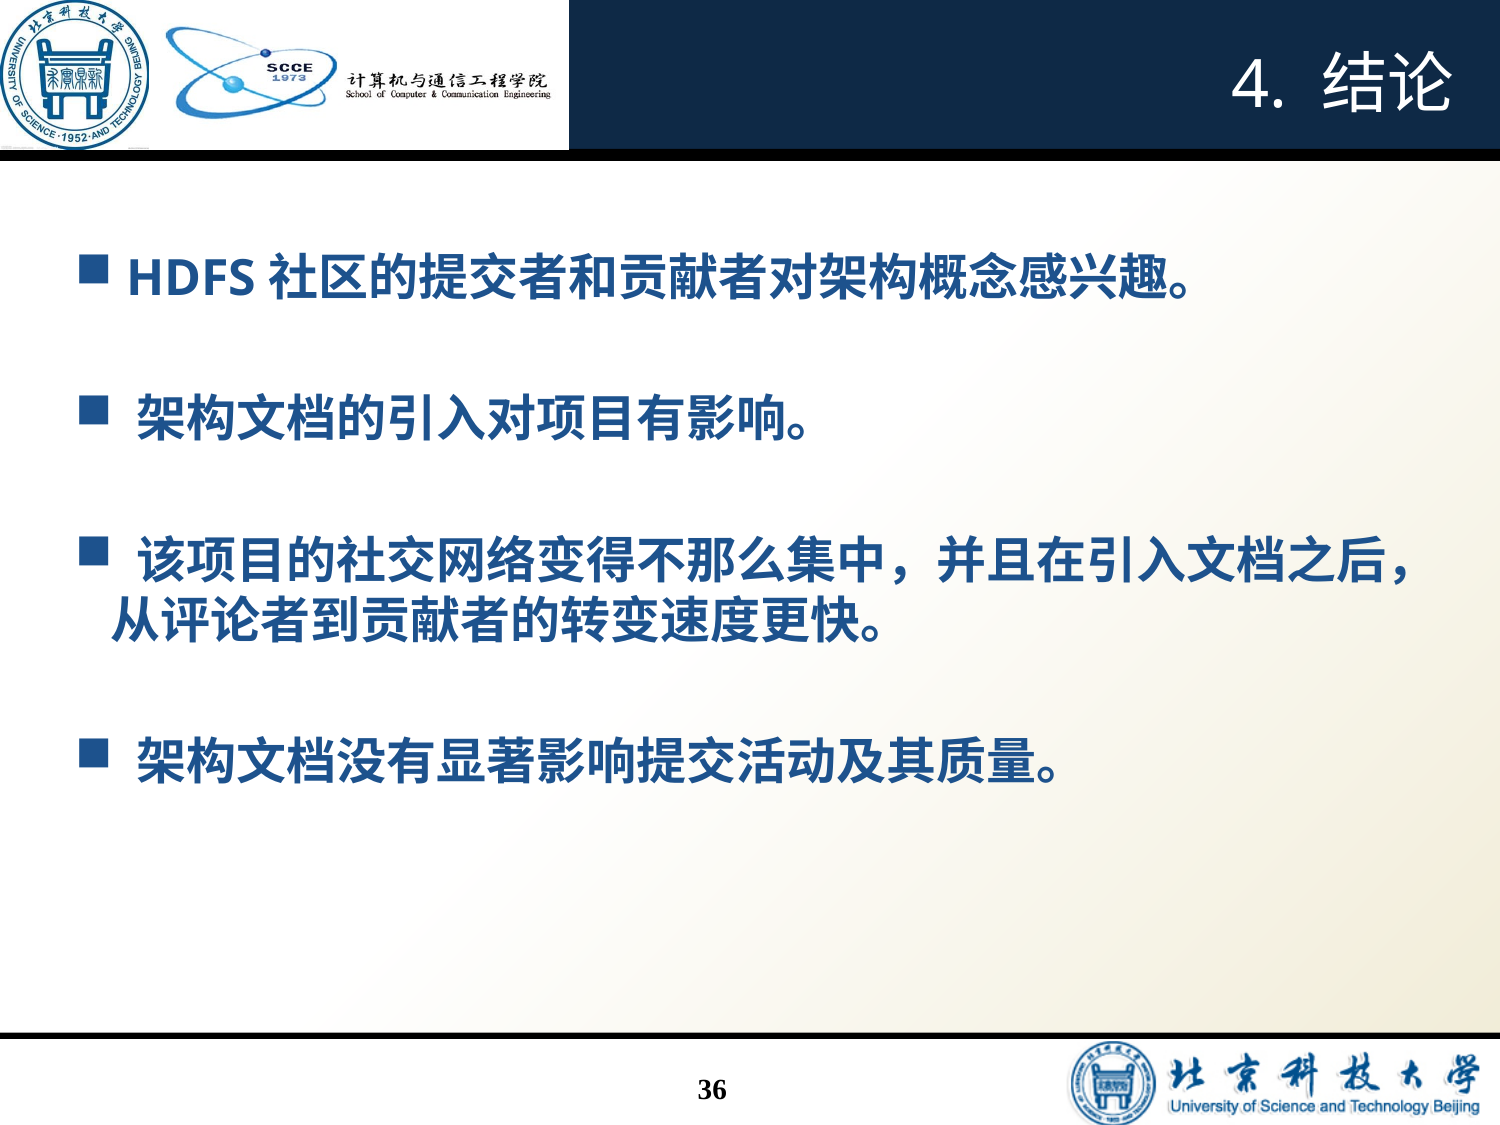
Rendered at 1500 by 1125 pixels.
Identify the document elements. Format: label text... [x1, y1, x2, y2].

text_box HDFS社区的提交者和贡献者对架构概念感兴趣。 [60, 238, 1437, 313]
text_box 架构文档没有显著影响提交活动及其质量。 [60, 722, 1437, 798]
text_box [10, 0, 61, 28]
slide_number 35 [537, 1062, 888, 1111]
title 4. 结论 [573, 24, 1470, 138]
picture [0, 0, 569, 150]
text_box 架构文档的引入对项目有影响。 [60, 379, 1306, 455]
text_box 该项目的社交网络变得不那么集中，并且在引入文档之后，从评论者到贡献者的转变速度更快。 [60, 520, 1437, 656]
picture [1066, 1040, 1498, 1125]
